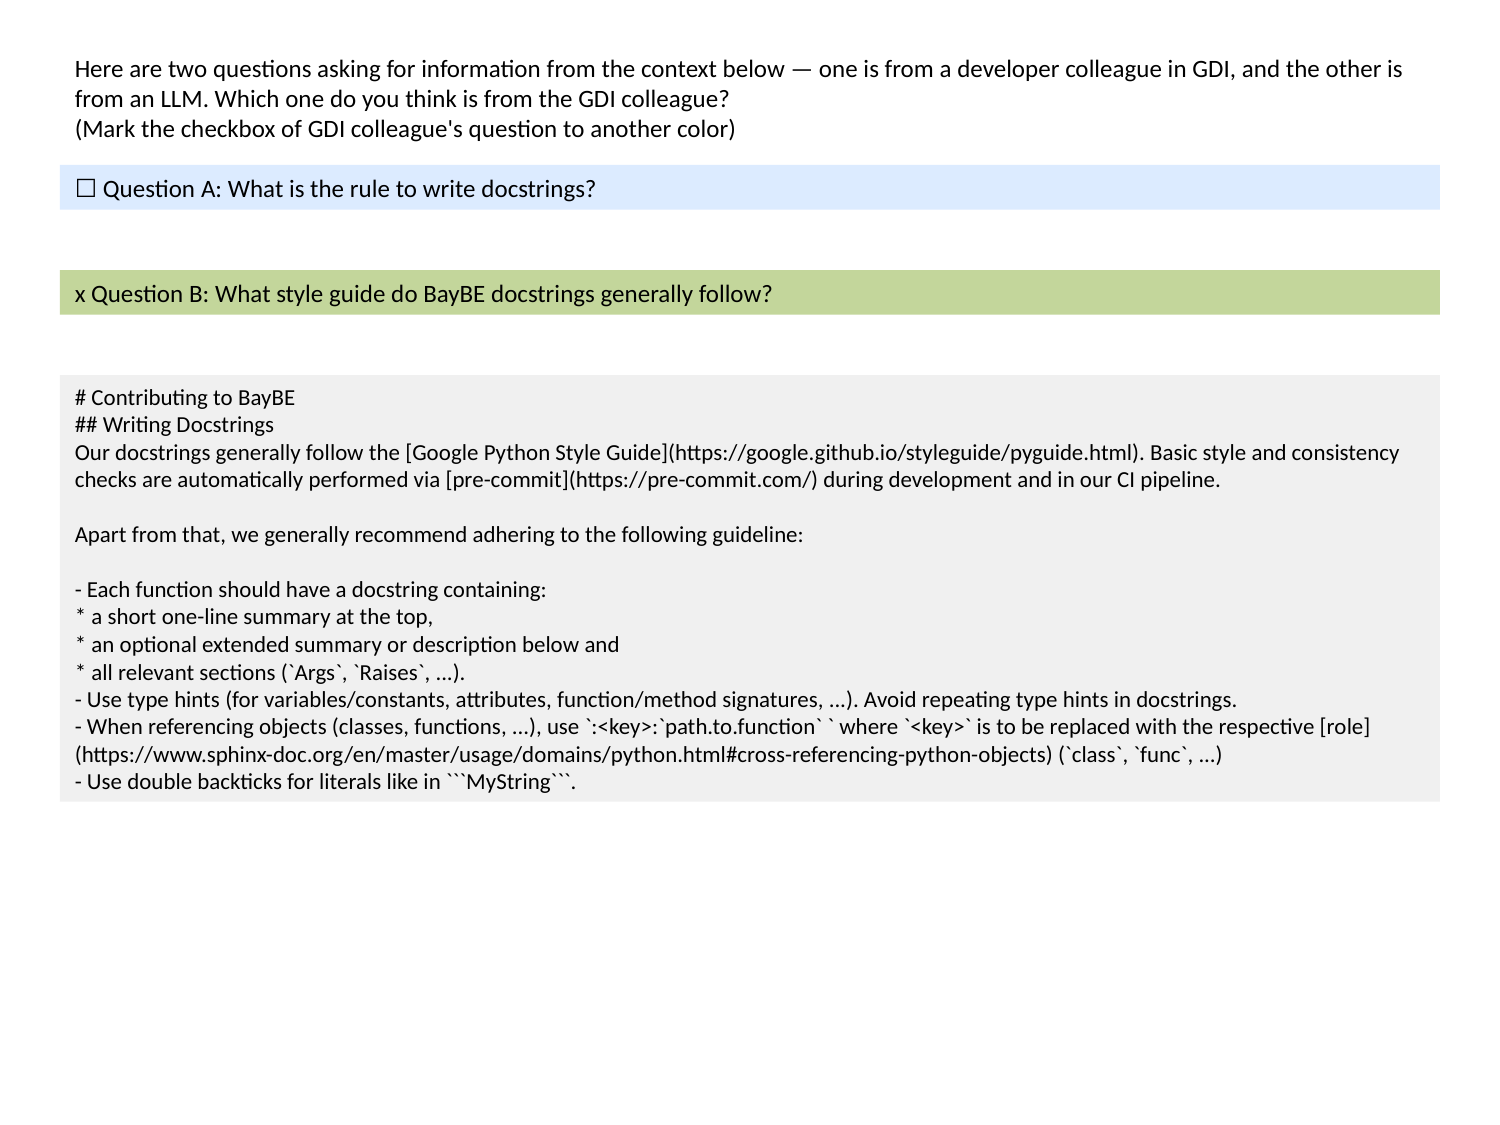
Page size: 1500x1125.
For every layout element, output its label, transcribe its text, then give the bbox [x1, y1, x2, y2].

text_box x Question B: What style guide do BayBE docstrings generally follow? [59, 270, 1440, 315]
text_box ☐ Question A: What is the rule to write docstrings? [59, 164, 1440, 210]
text_box Here are two questions asking for information from the context below — one is from a developer colleague in GDI, and the other is from an LLM. Which one do you think is from the GDI colleague? (Mark the checkbox of GDI colleague's question to another color) [59, 45, 1440, 150]
text_box # Contributing to BayBE ## Writing Docstrings Our docstrings generally follow the [Google Python Style Guide](https://google.github.io/styleguide/pyguide.html). Basic style and consistency checks are automatically performed via [pre-commit](https://pre-commit.com/) during development and in our CI pipeline. Apart from that, we generally recommend adhering to the following guideline: - Each function should have a docstring containing: * a short one-line summary at the top, * an optional extended summary or description below and * all relevant sections (`Args`, `Raises`, ...). - Use type hints (for variables/constants, attributes, function/method signatures, ...). Avoid repeating type hints in docstrings. - When referencing objects (classes, functions, ...), use `:<key>:`path.to.function` ` where `<key>` is to be replaced with the respective [role](https://www.sphinx-doc.org/en/master/usage/domains/python.html#cross-referencing-python-objects) (`class`, `func`, ...) - Use double backticks for literals like in ```MyString```. [59, 375, 1440, 802]
